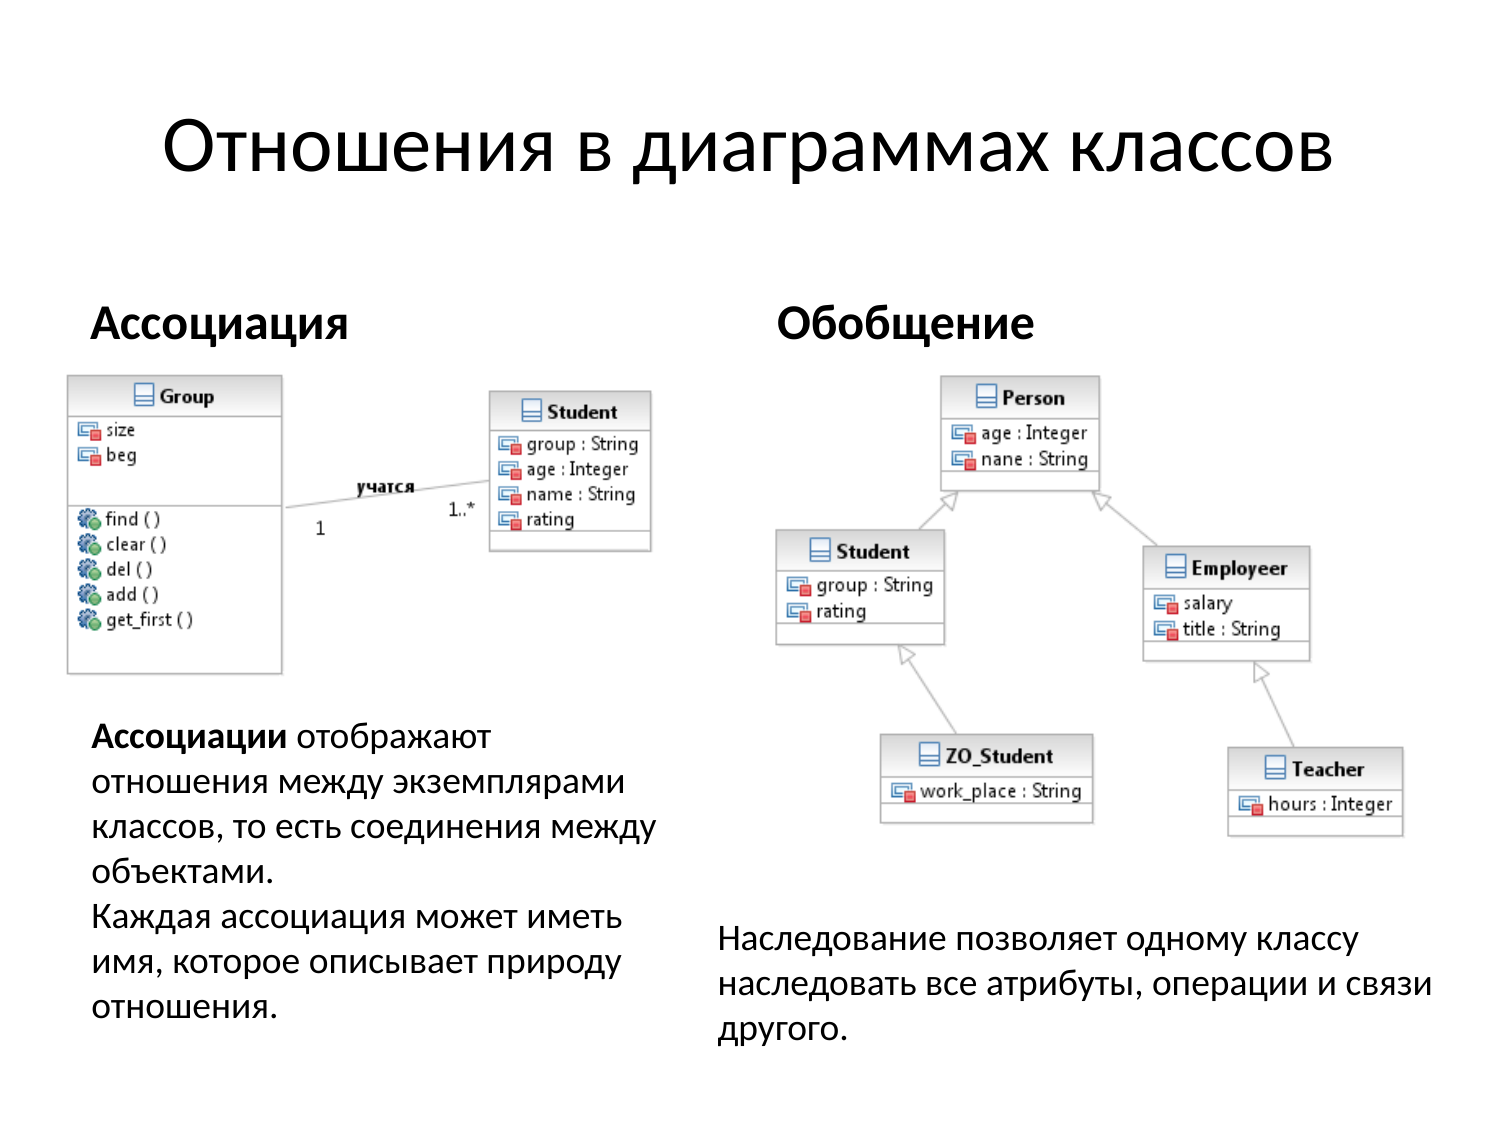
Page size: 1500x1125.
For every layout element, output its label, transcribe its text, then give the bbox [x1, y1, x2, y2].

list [761, 361, 1426, 855]
list Ассоциация [75, 251, 738, 357]
title Отношения в диаграммах классов [75, 45, 1425, 233]
text_box Наследование позволяет одному классу наследовать все атрибуты, операции и связи другого. [702, 905, 1453, 1055]
list Обобщение [761, 251, 1425, 357]
text_box Ассоциации отображают отношения между экземплярами классов, то есть соединения между объектами. Каждая ассоциация может иметь имя, которое описывает природу отношения. [76, 704, 680, 1034]
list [52, 361, 673, 692]
